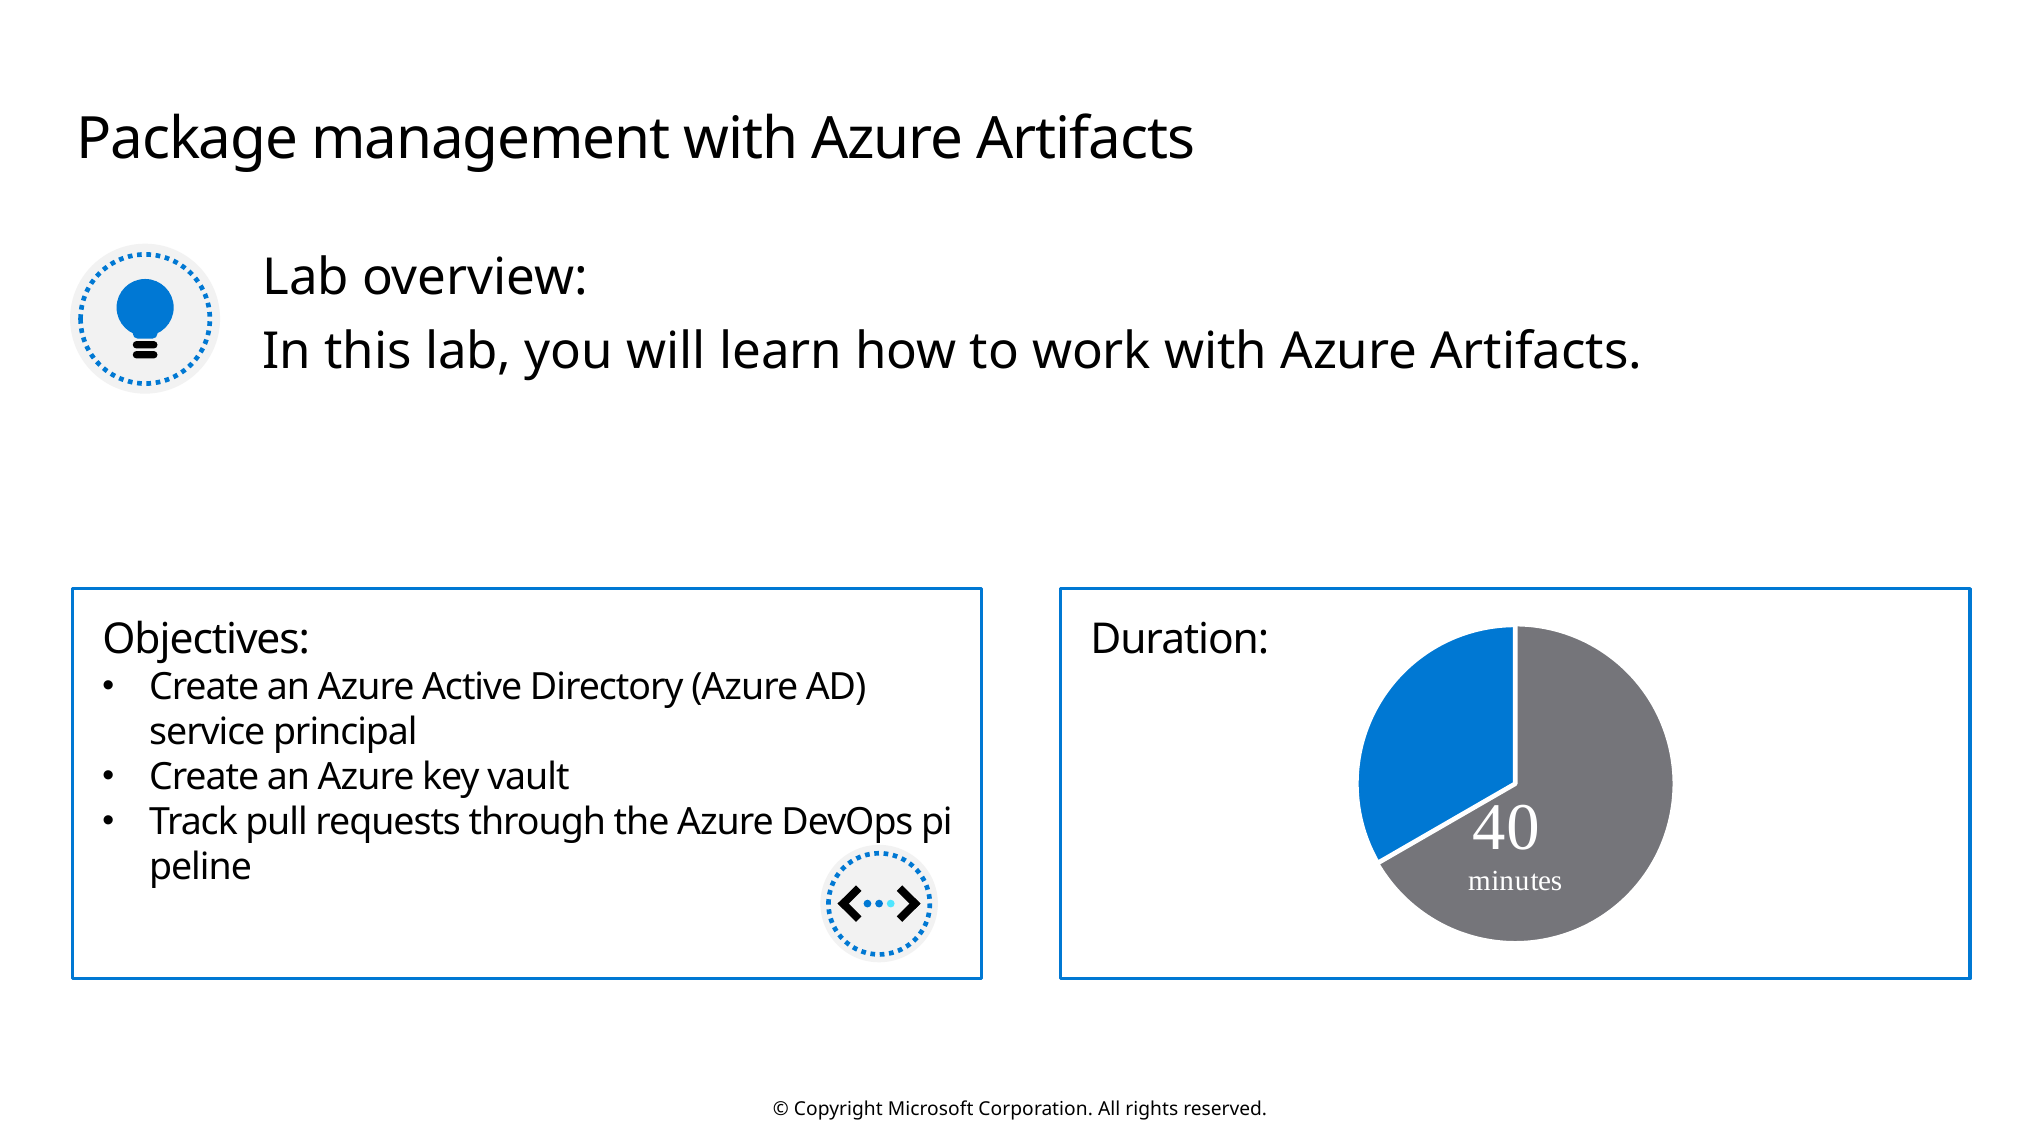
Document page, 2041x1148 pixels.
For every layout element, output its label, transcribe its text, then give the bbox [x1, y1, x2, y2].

list Objectives: Create an Azure Active Directory (Azure AD) service principal Create an Azure key vault Track pull requests through the Azure DevOps pipeline [71, 587, 983, 980]
chart [1266, 617, 1764, 950]
list Lab overview: In this lab, you will learn how to work with Azure Artifacts. [262, 243, 1971, 394]
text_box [69, 243, 221, 394]
list Duration: [1059, 587, 1972, 980]
title Package management with Azure Artifacts [76, 93, 1968, 230]
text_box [820, 844, 939, 963]
